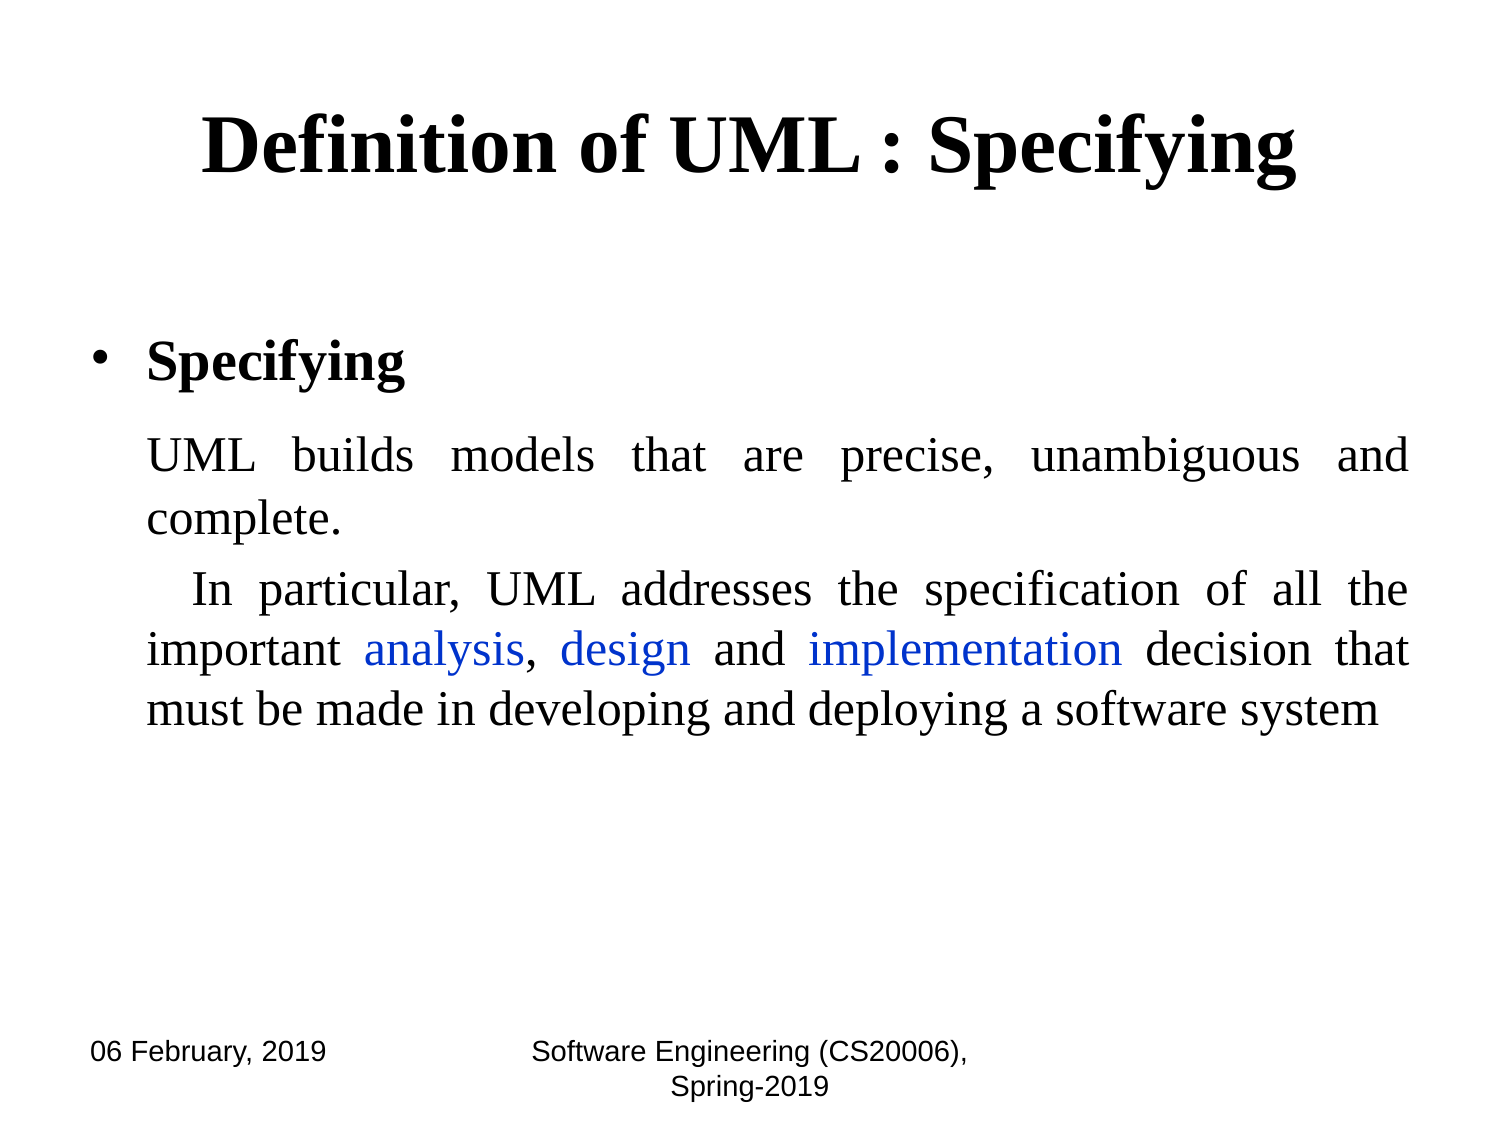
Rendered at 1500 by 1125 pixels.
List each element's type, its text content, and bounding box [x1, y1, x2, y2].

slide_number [75, 1024, 425, 1103]
list Specifying UML builds models that are precise, unambiguous and complete. In particular, UML addresses the specification of all the important analysis, design and implementation decision that must be made in developing and deploying a software system [75, 262, 1425, 1005]
footer Software Engineering (CS20006), Spring-2019 [512, 1024, 988, 1103]
title Definition of UML : Specifying [75, 45, 1425, 233]
